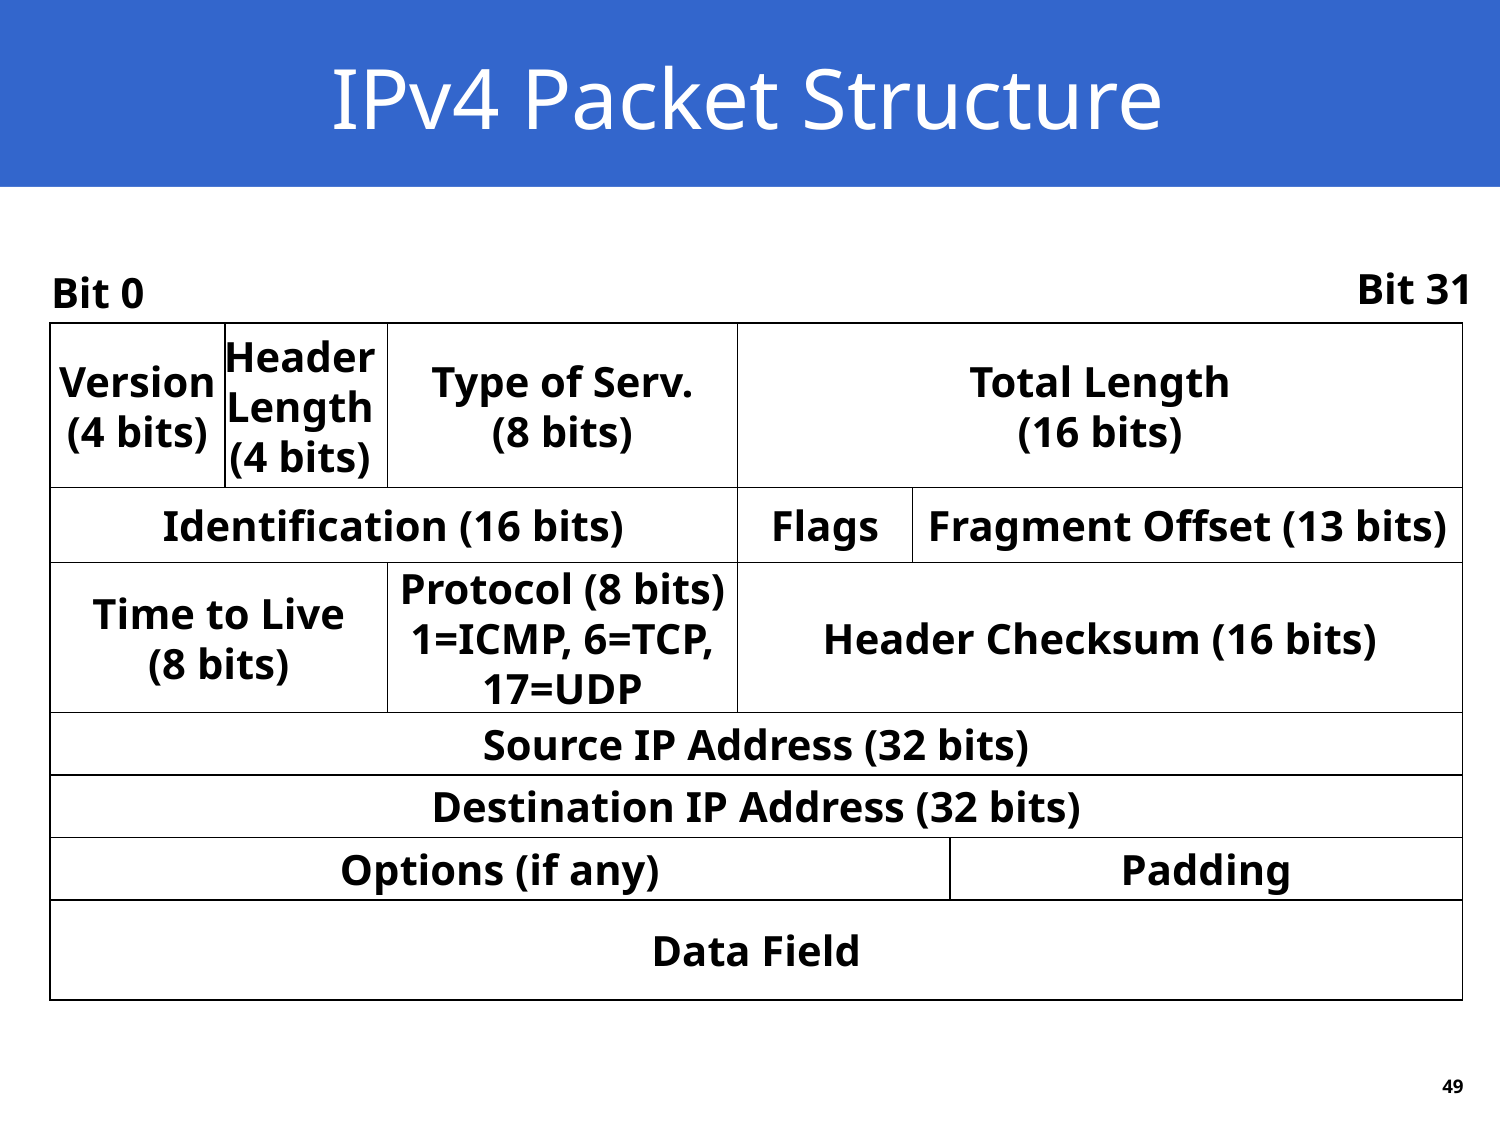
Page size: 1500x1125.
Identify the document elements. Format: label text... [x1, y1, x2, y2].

text_box Data Field [49, 900, 1463, 1000]
text_box Version (4 bits) [50, 323, 225, 488]
text_box Flags [737, 487, 912, 563]
text_box Destination IP Address (32 bits) [49, 774, 1463, 837]
text_box Header Checksum (16 bits) [738, 563, 1463, 712]
title IPv4 Packet Structure [51, 8, 1446, 184]
text_box Options (if any) [49, 837, 949, 900]
text_box Padding [949, 837, 1463, 900]
text_box Source IP Address (32 bits) [49, 712, 1463, 774]
text_box Fragment Offset (13 bits) [912, 487, 1463, 563]
text_box Time to Live (8 bits) [50, 562, 387, 712]
text_box Bit 31 [1341, 255, 1489, 321]
text_box Type of Serv. (8 bits) [388, 323, 738, 488]
text_box Total Length (16 bits) [738, 323, 1463, 487]
text_box Identification (16 bits) [49, 487, 737, 563]
text_box Protocol (8 bits) 1=ICMP, 6=TCP, 17=UDP [387, 562, 738, 712]
text_box Header Length (4 bits) [225, 323, 388, 488]
text_box Bit 0 [36, 259, 160, 324]
